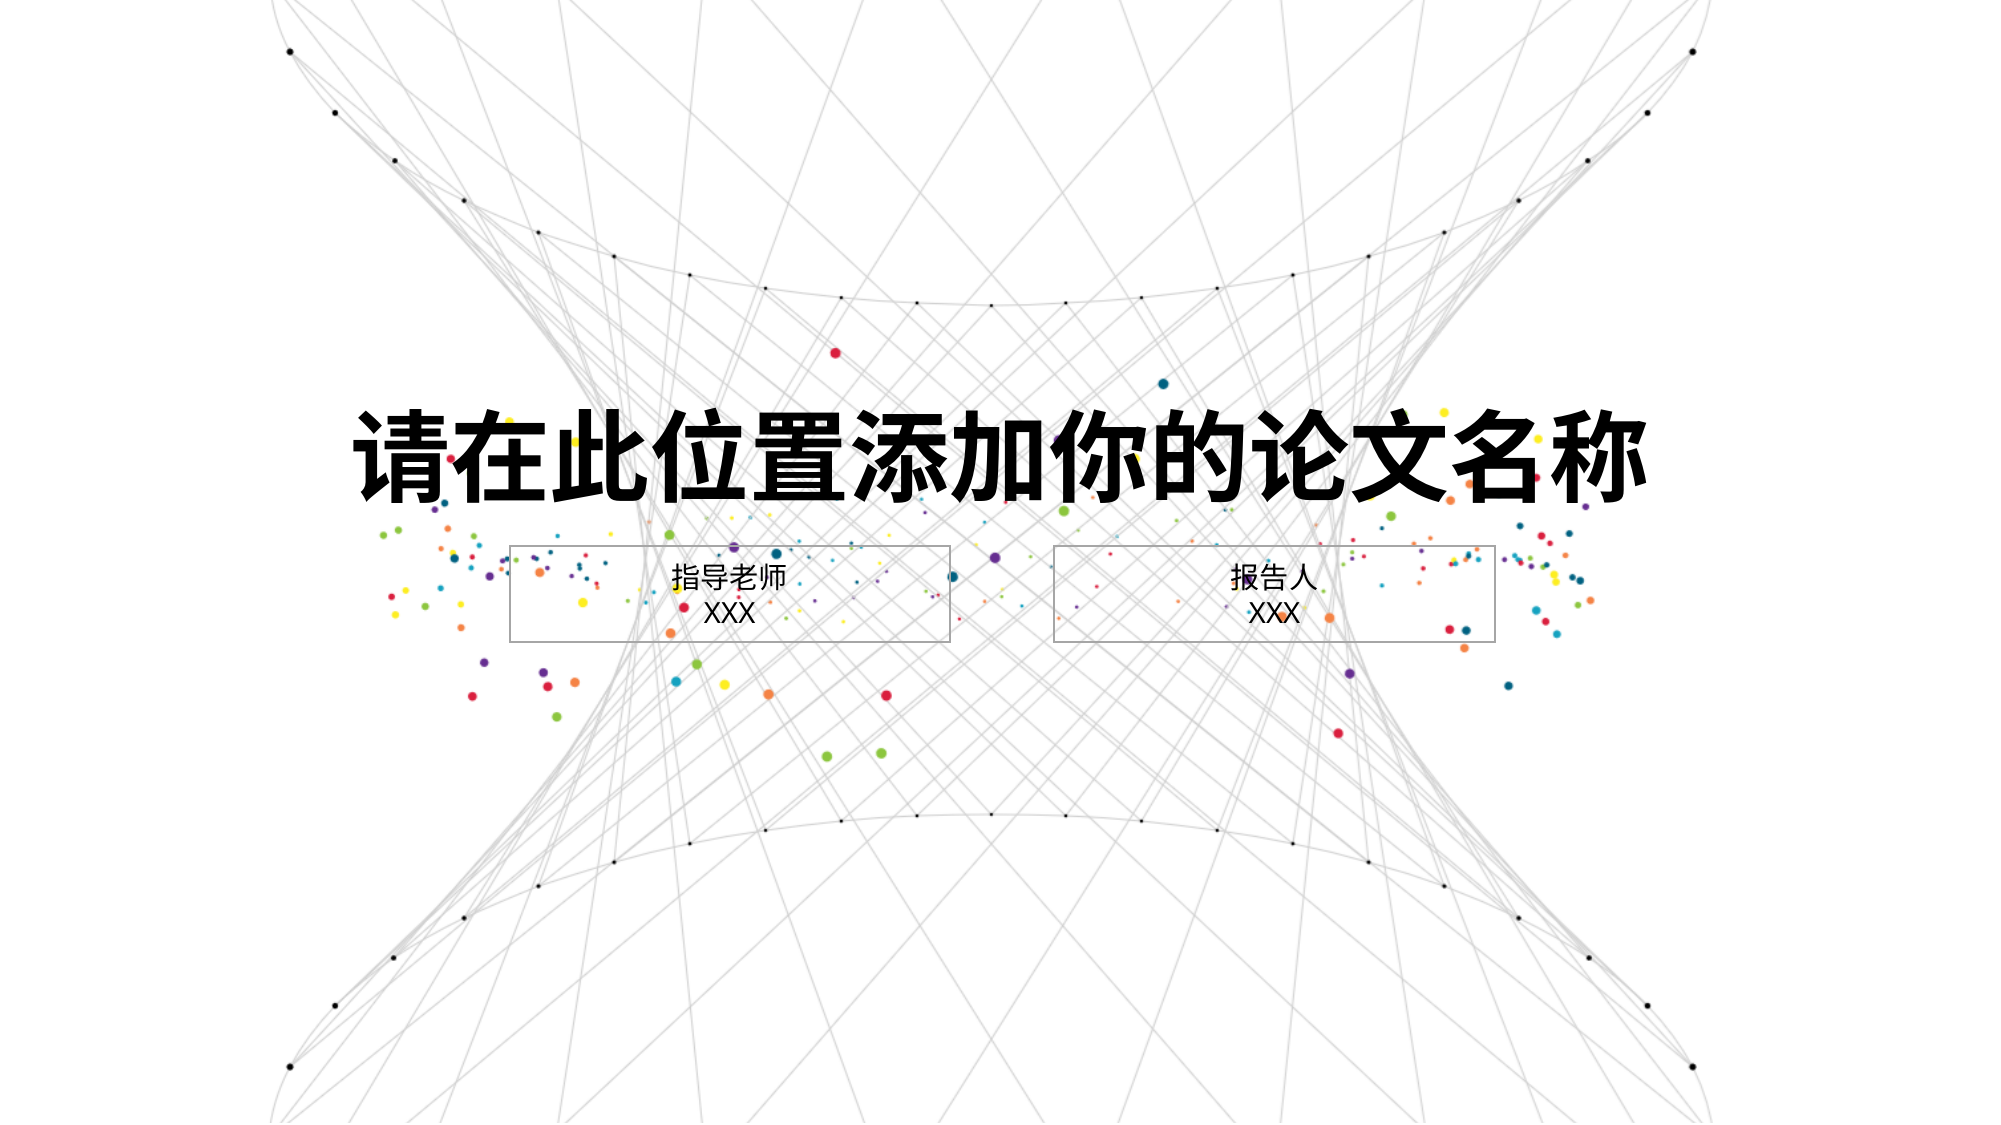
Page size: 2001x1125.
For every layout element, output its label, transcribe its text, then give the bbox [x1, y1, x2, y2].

text_box 指导老师 XXX [509, 545, 951, 643]
text_box 请在此位置添加你的论文名称 [335, 387, 1665, 522]
text_box 报告人 XXX [1053, 545, 1496, 643]
picture [156, 0, 1878, 1123]
